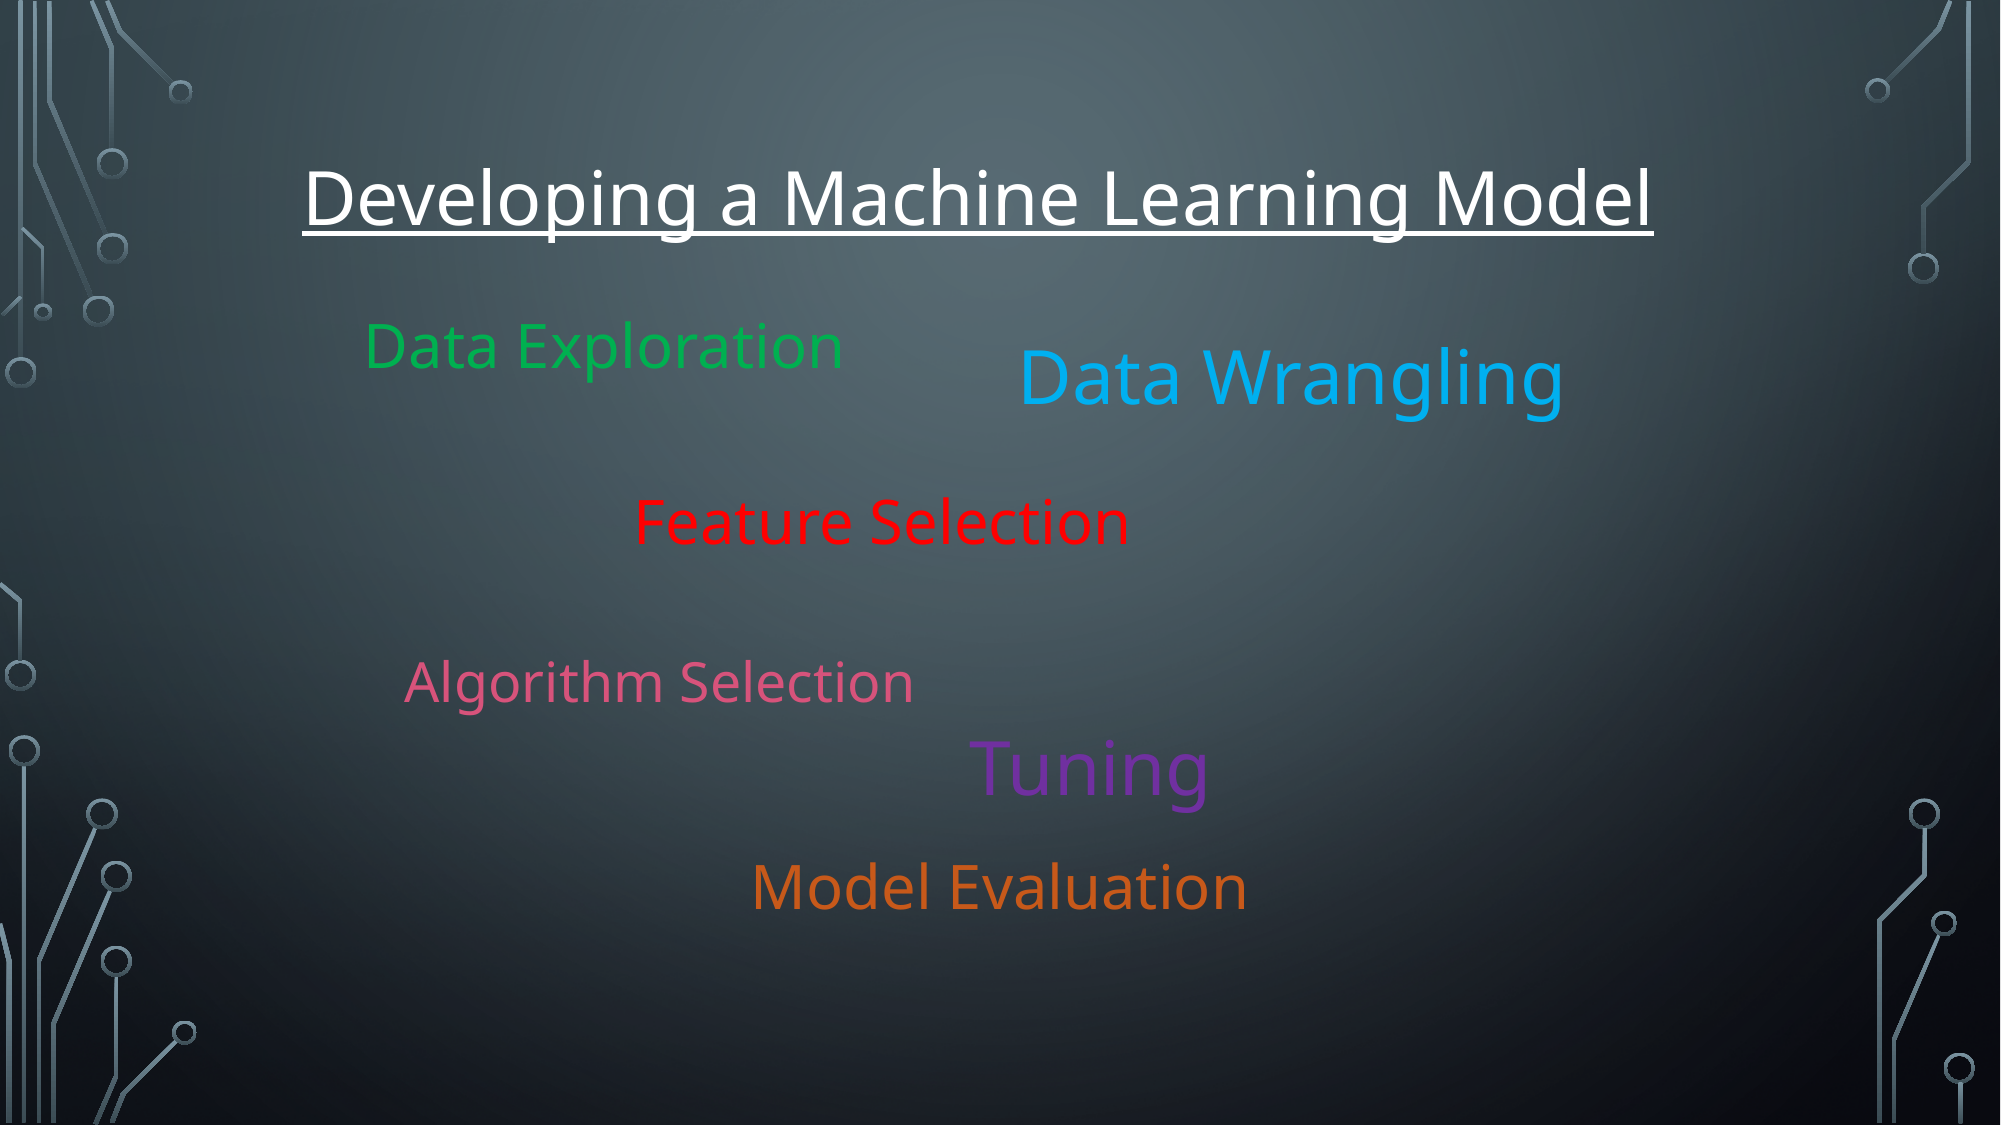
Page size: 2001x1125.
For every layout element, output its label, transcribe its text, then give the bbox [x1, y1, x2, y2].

text_box Feature Selection [590, 483, 1175, 610]
text_box Data Wrangling [999, 332, 1585, 458]
text_box Tuning [798, 723, 1384, 849]
text_box Model Evaluation [707, 848, 1293, 974]
text_box Developing a Machine Learning Model [198, 152, 1758, 279]
text_box Algorithm Selection [368, 647, 953, 773]
text_box Data Exploration [312, 307, 897, 433]
